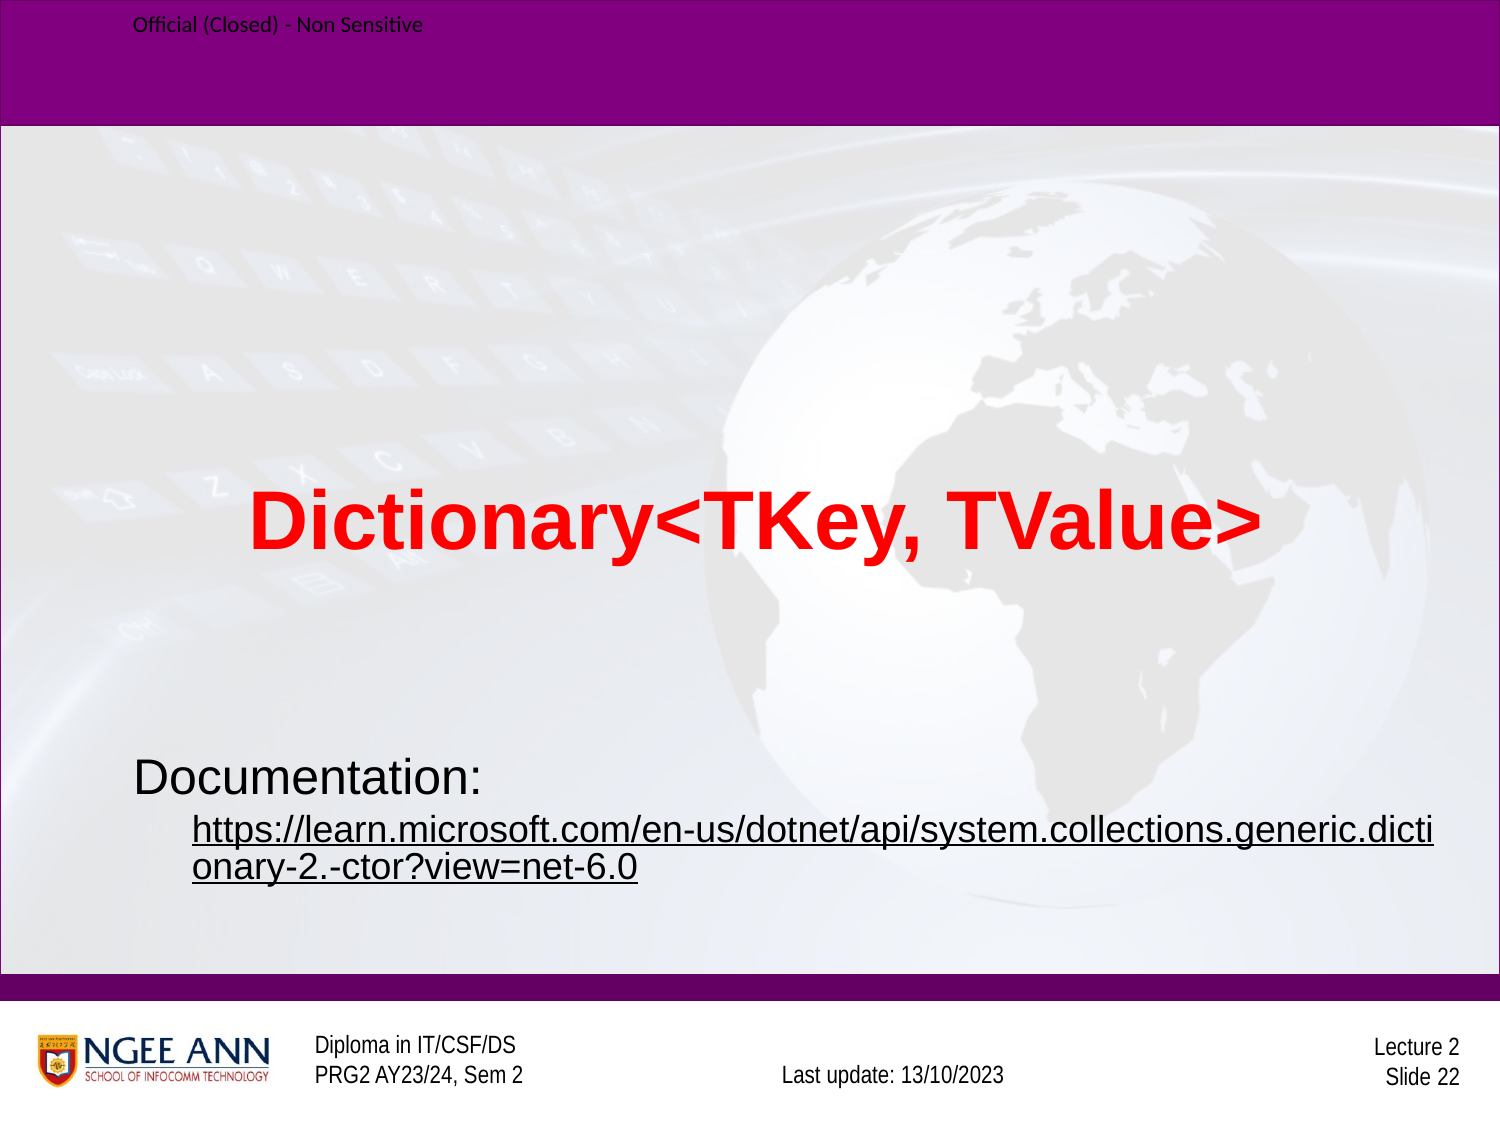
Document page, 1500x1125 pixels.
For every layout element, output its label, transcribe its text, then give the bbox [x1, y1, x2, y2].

title Dictionary<TKey, TValue> [118, 458, 1394, 683]
picture [12, 1012, 294, 1109]
text_box Documentation: https://learn.microsoft.com/en-us/dotnet/api/system.collections.generic.dictionary-2.-ctor?view=net-6.0 [118, 737, 1450, 903]
